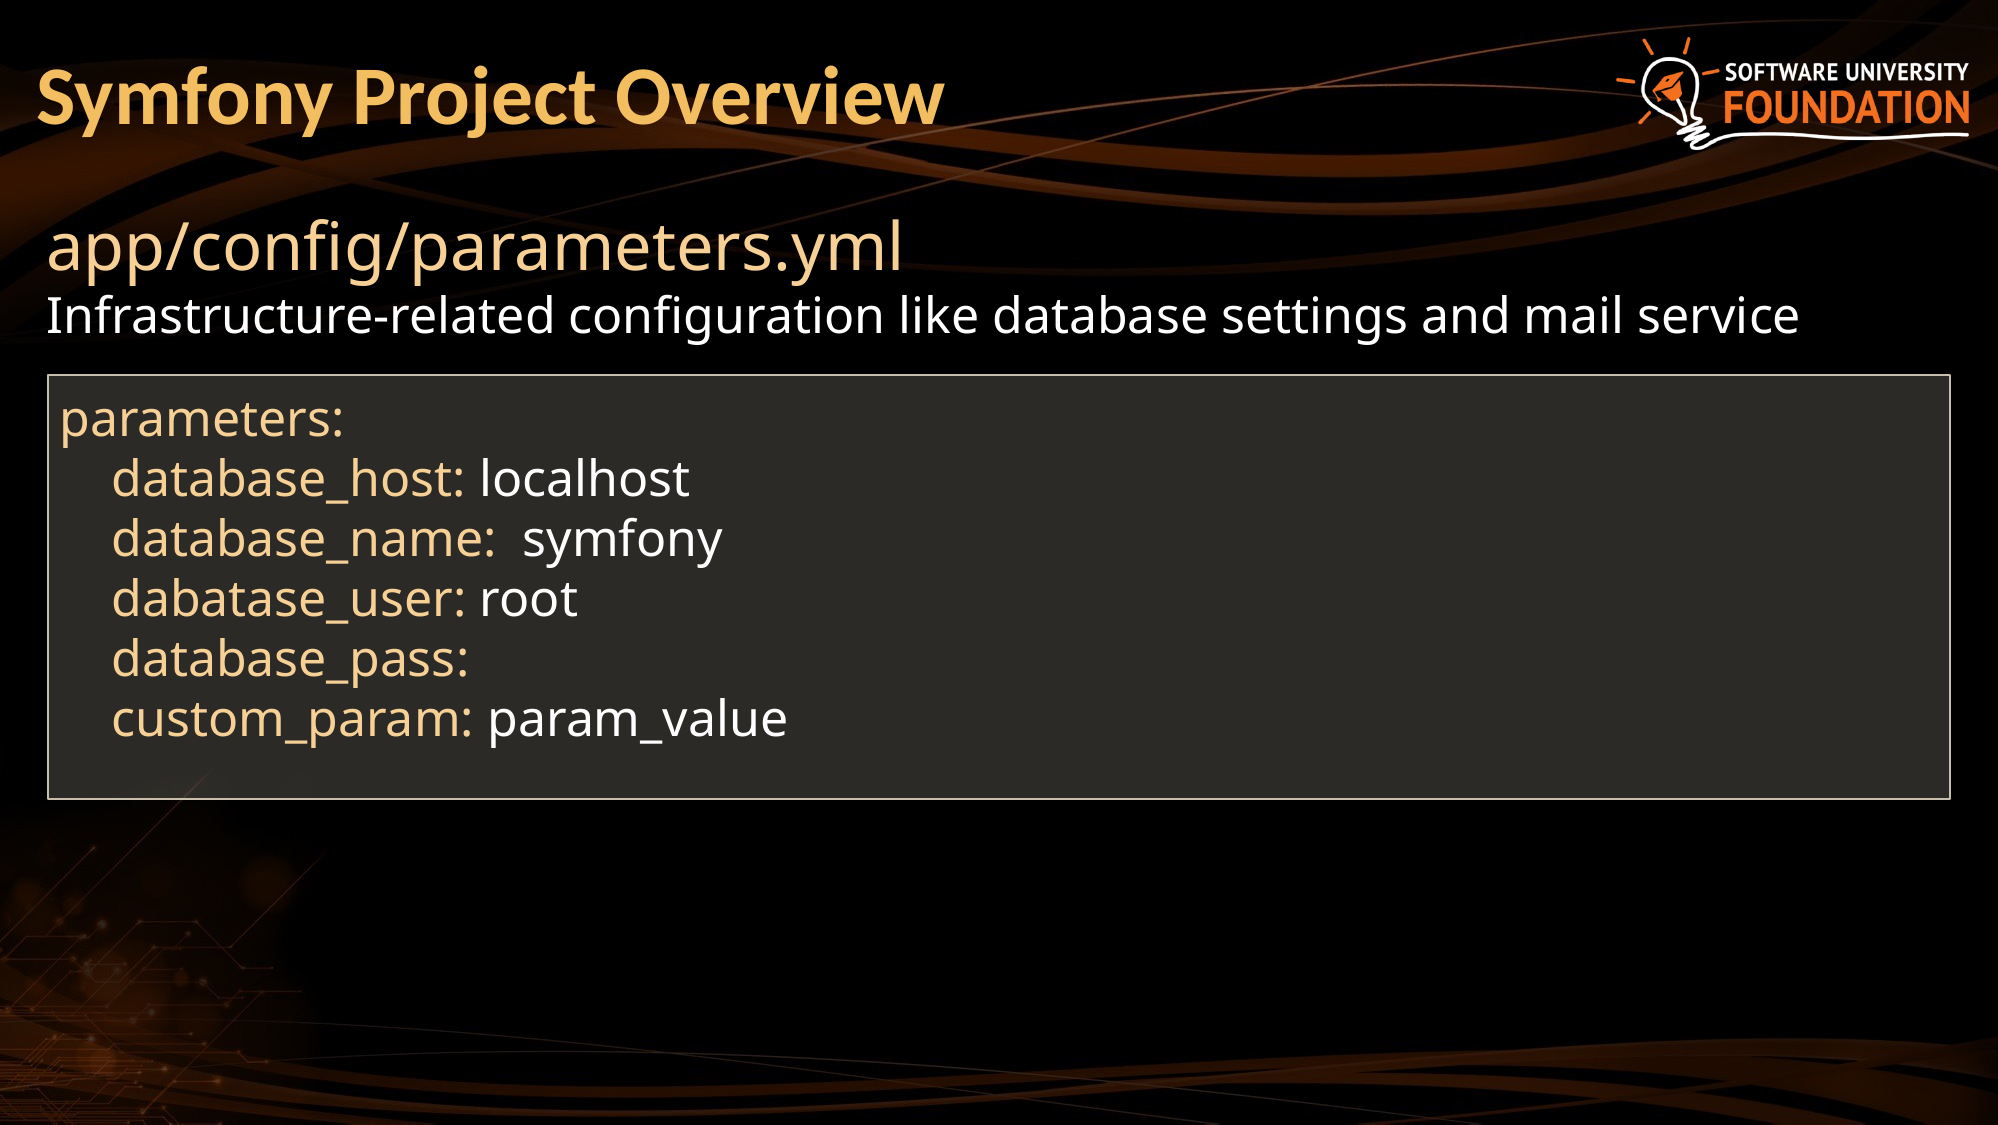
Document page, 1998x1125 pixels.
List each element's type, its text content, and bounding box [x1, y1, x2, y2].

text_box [47, 374, 1951, 800]
title Symfony Project Overview [30, 6, 1602, 189]
picture [0, 0, 1998, 1125]
list app/config/parameters.yml Infrastructure-related configuration like database settings and mail service [31, 188, 1968, 372]
